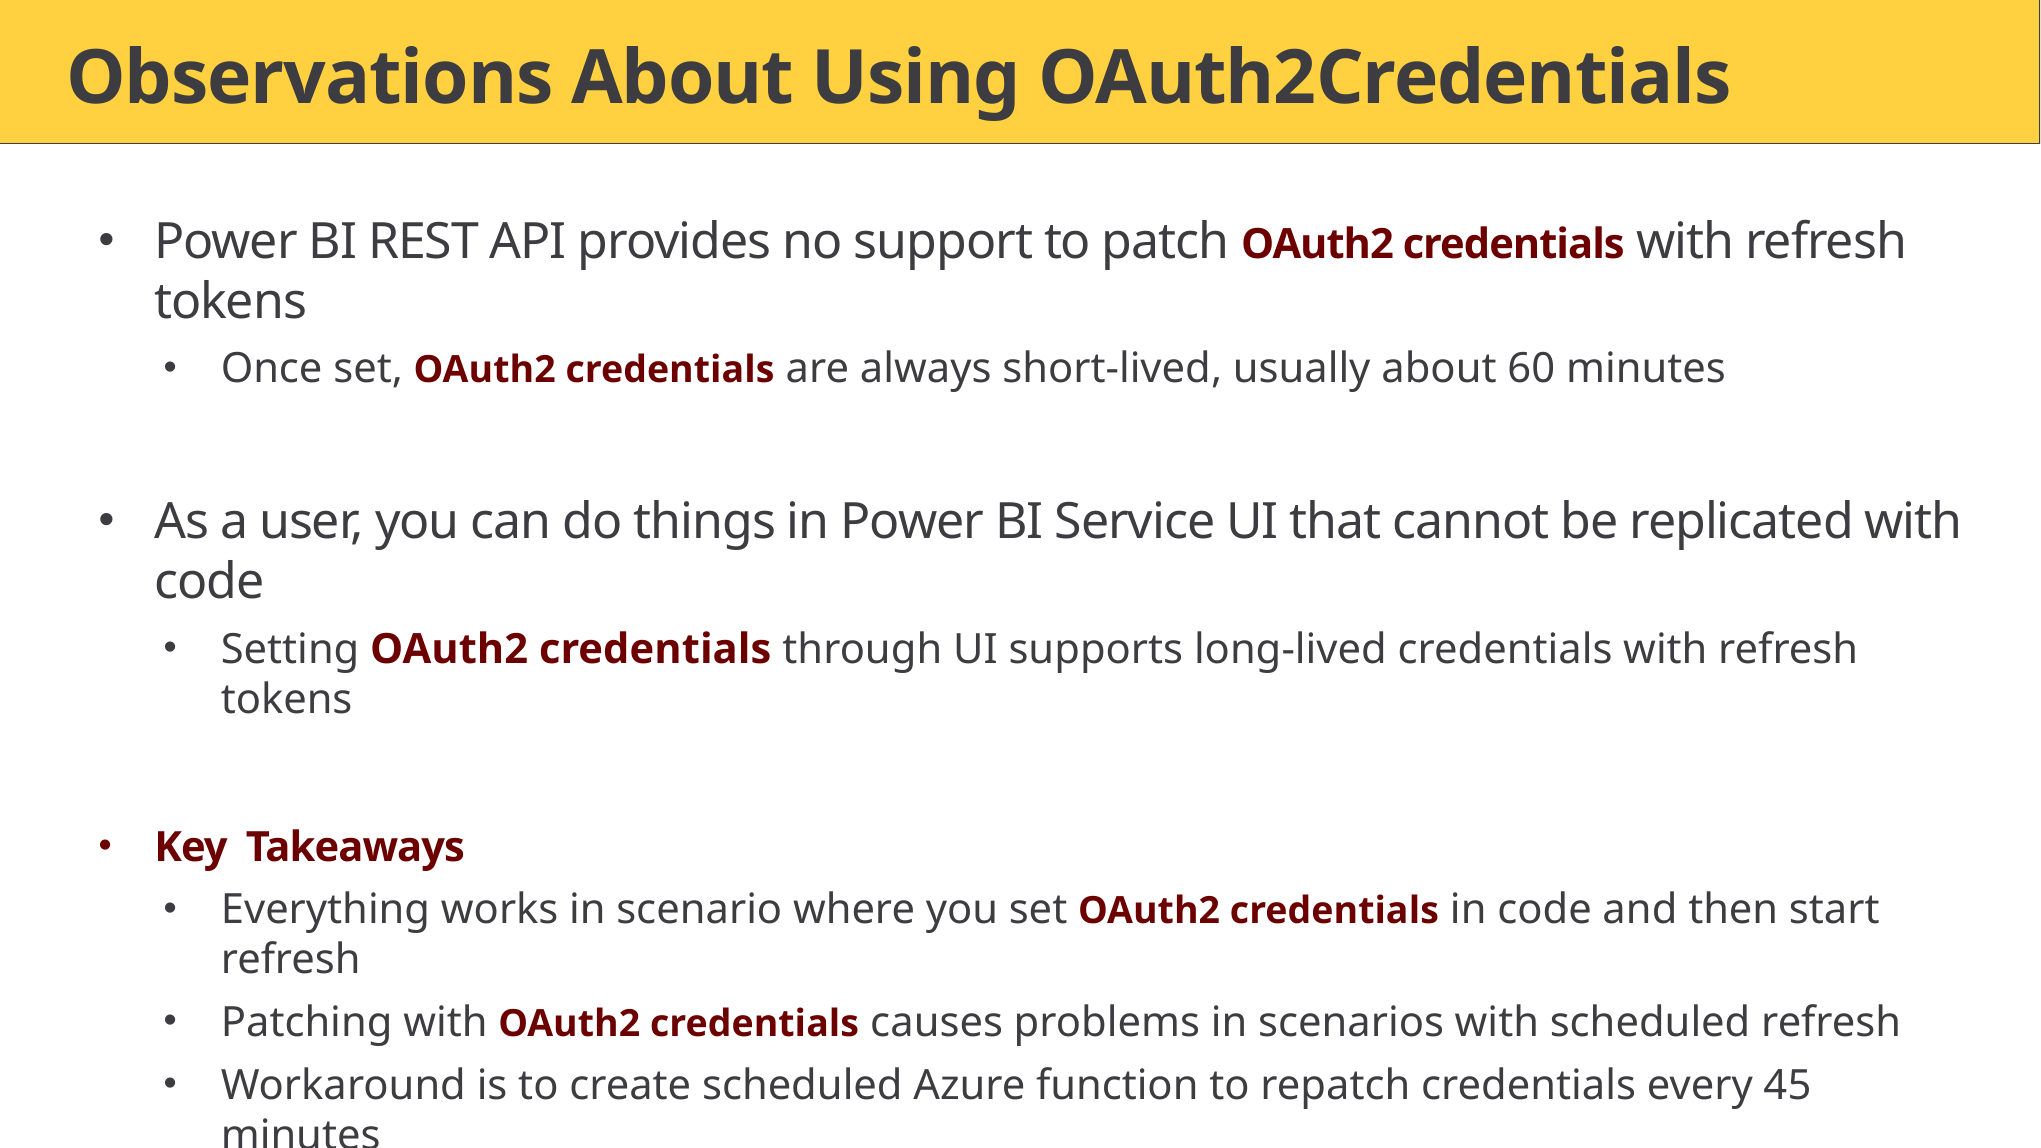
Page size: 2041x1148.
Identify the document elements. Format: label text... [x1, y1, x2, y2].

title Observations About Using OAuth2Credentials [51, 31, 1988, 113]
list Power BI REST API provides no support to patch OAuth2 credentials with refresh tokens Once set, OAuth2 credentials are always short-lived, usually about 60 minutes As a user, you can do things in Power BI Service UI that cannot be replicated with code Setting OAuth2 credentials through UI supports long-lived credentials with refresh tokens Key Takeaways Everything works in scenario where you set OAuth2 credentials in code and then start refresh Patching with OAuth2 credentials causes problems in scenarios with scheduled refresh Workaround is to create scheduled Azure function to repatch credentials every 45 minutes Prefer authenticating with Key credentials over OAuth2 credentials to avoid this problem [83, 201, 1988, 1084]
text_box [979, 113, 1011, 120]
